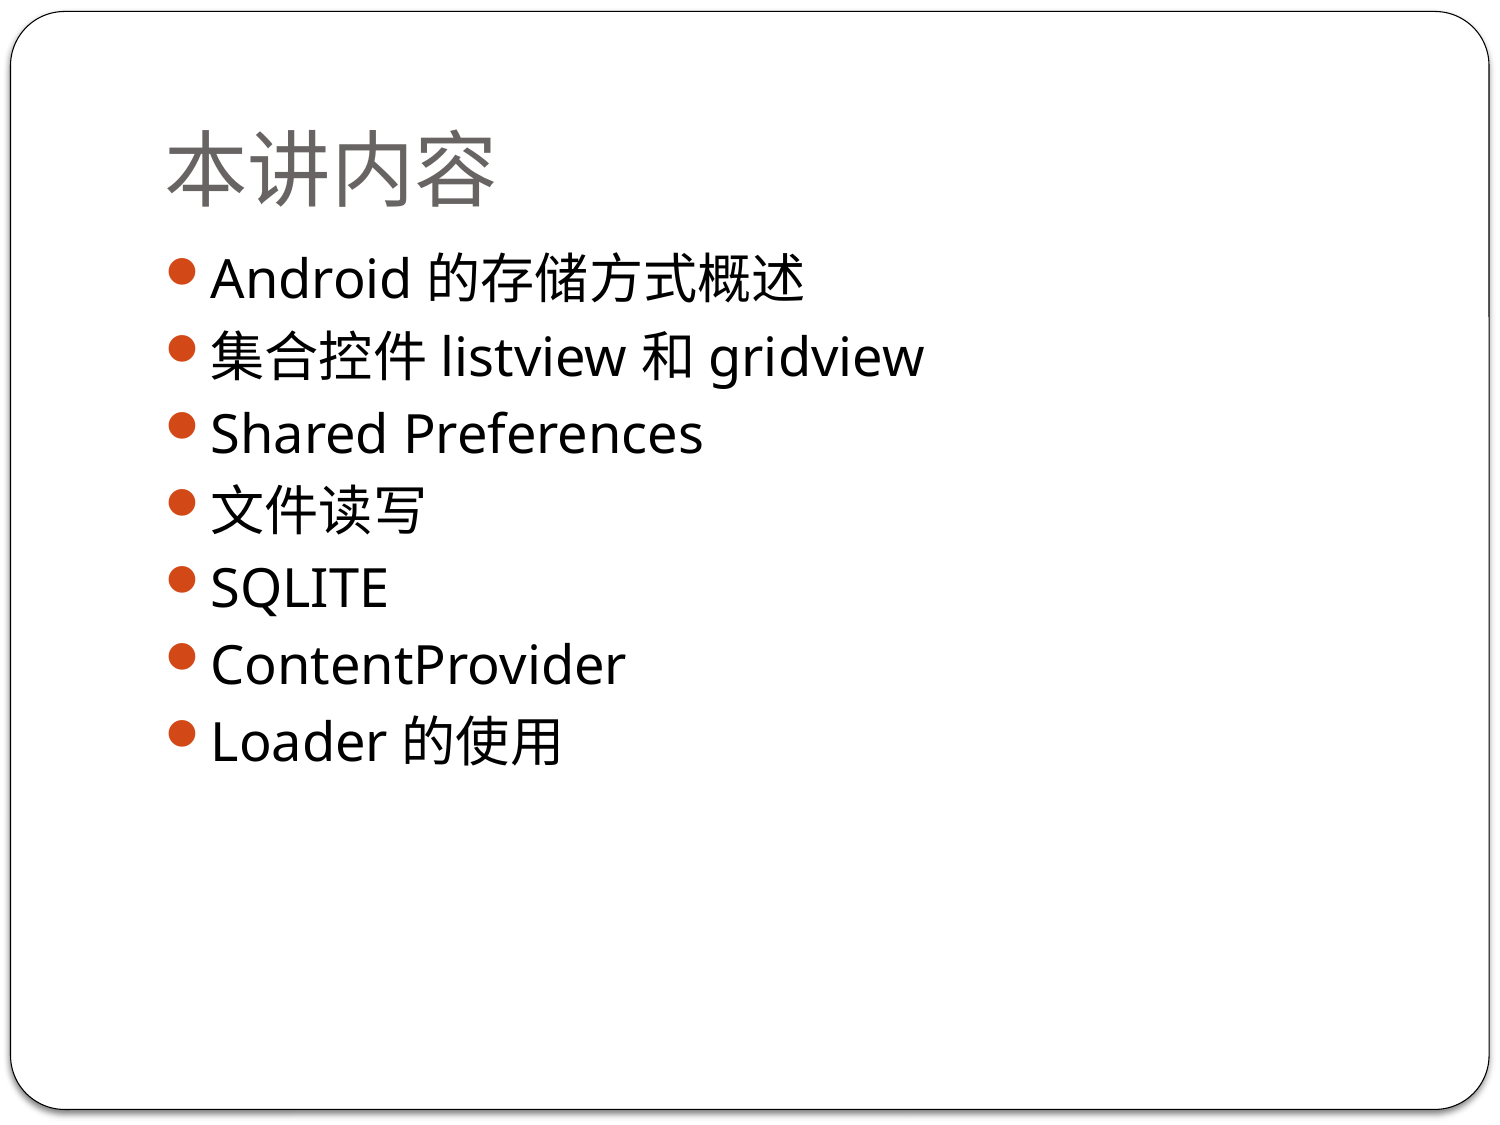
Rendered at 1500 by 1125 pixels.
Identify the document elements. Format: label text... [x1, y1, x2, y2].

title 本讲内容 [150, 45, 1425, 233]
list Android的存储方式概述 集合控件listview和gridview Shared Preferences 文件读写 SQLITE ContentProvider Loader的使用 [150, 237, 1425, 988]
